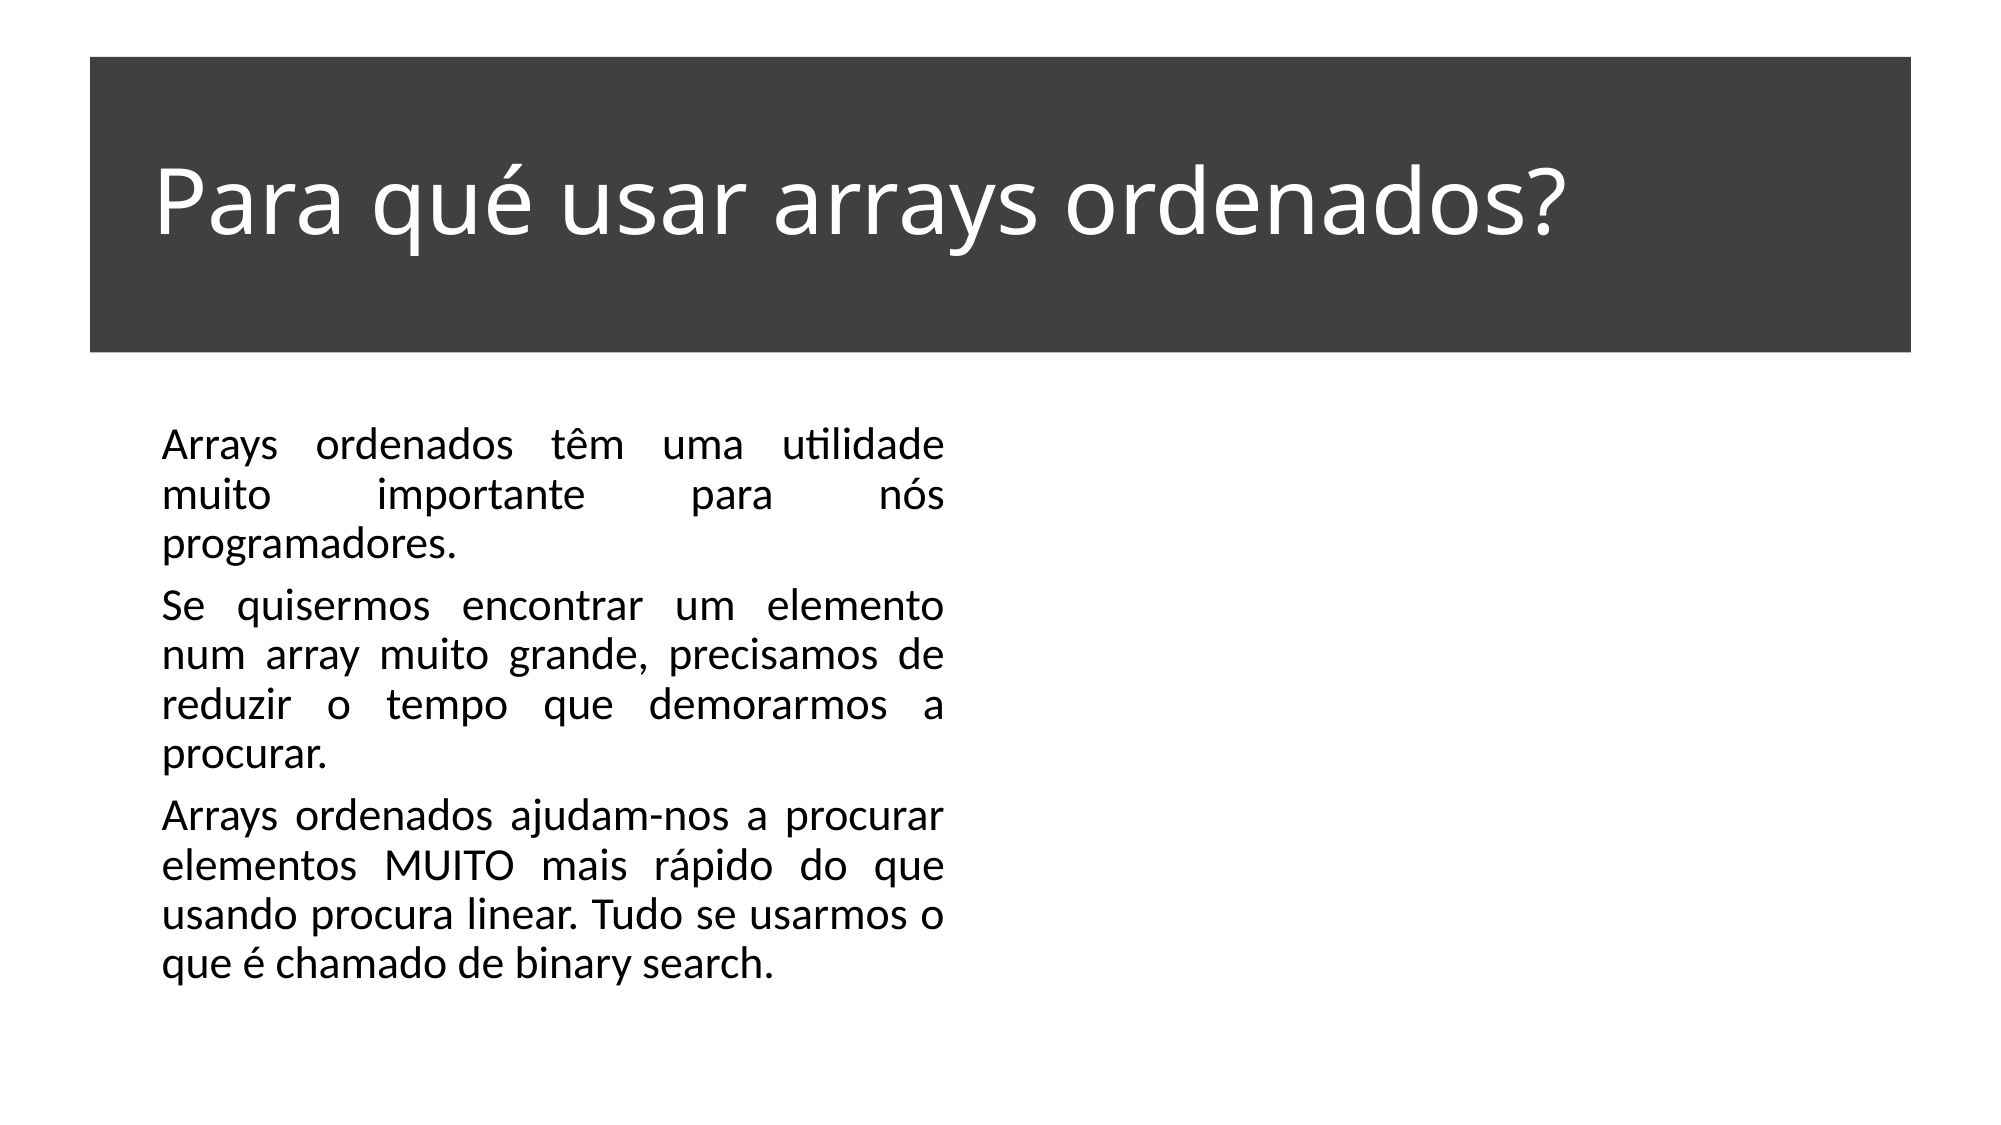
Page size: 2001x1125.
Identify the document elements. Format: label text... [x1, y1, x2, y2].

text_box [88, 55, 1913, 354]
text_box Arrays ordenados têm uma utilidade muito importante para nós programadores. Se quisermos encontrar um elemento num array muito grande, precisamos de reduzir o tempo que demorarmos a procurar. Arrays ordenados ajudam-nos a procurar elementos MUITO mais rápido do que usando procura linear. Tudo se usarmos o que é chamado de binary search. [137, 412, 961, 1014]
text_box Para qué usar arrays ordenados? [137, 96, 1863, 314]
